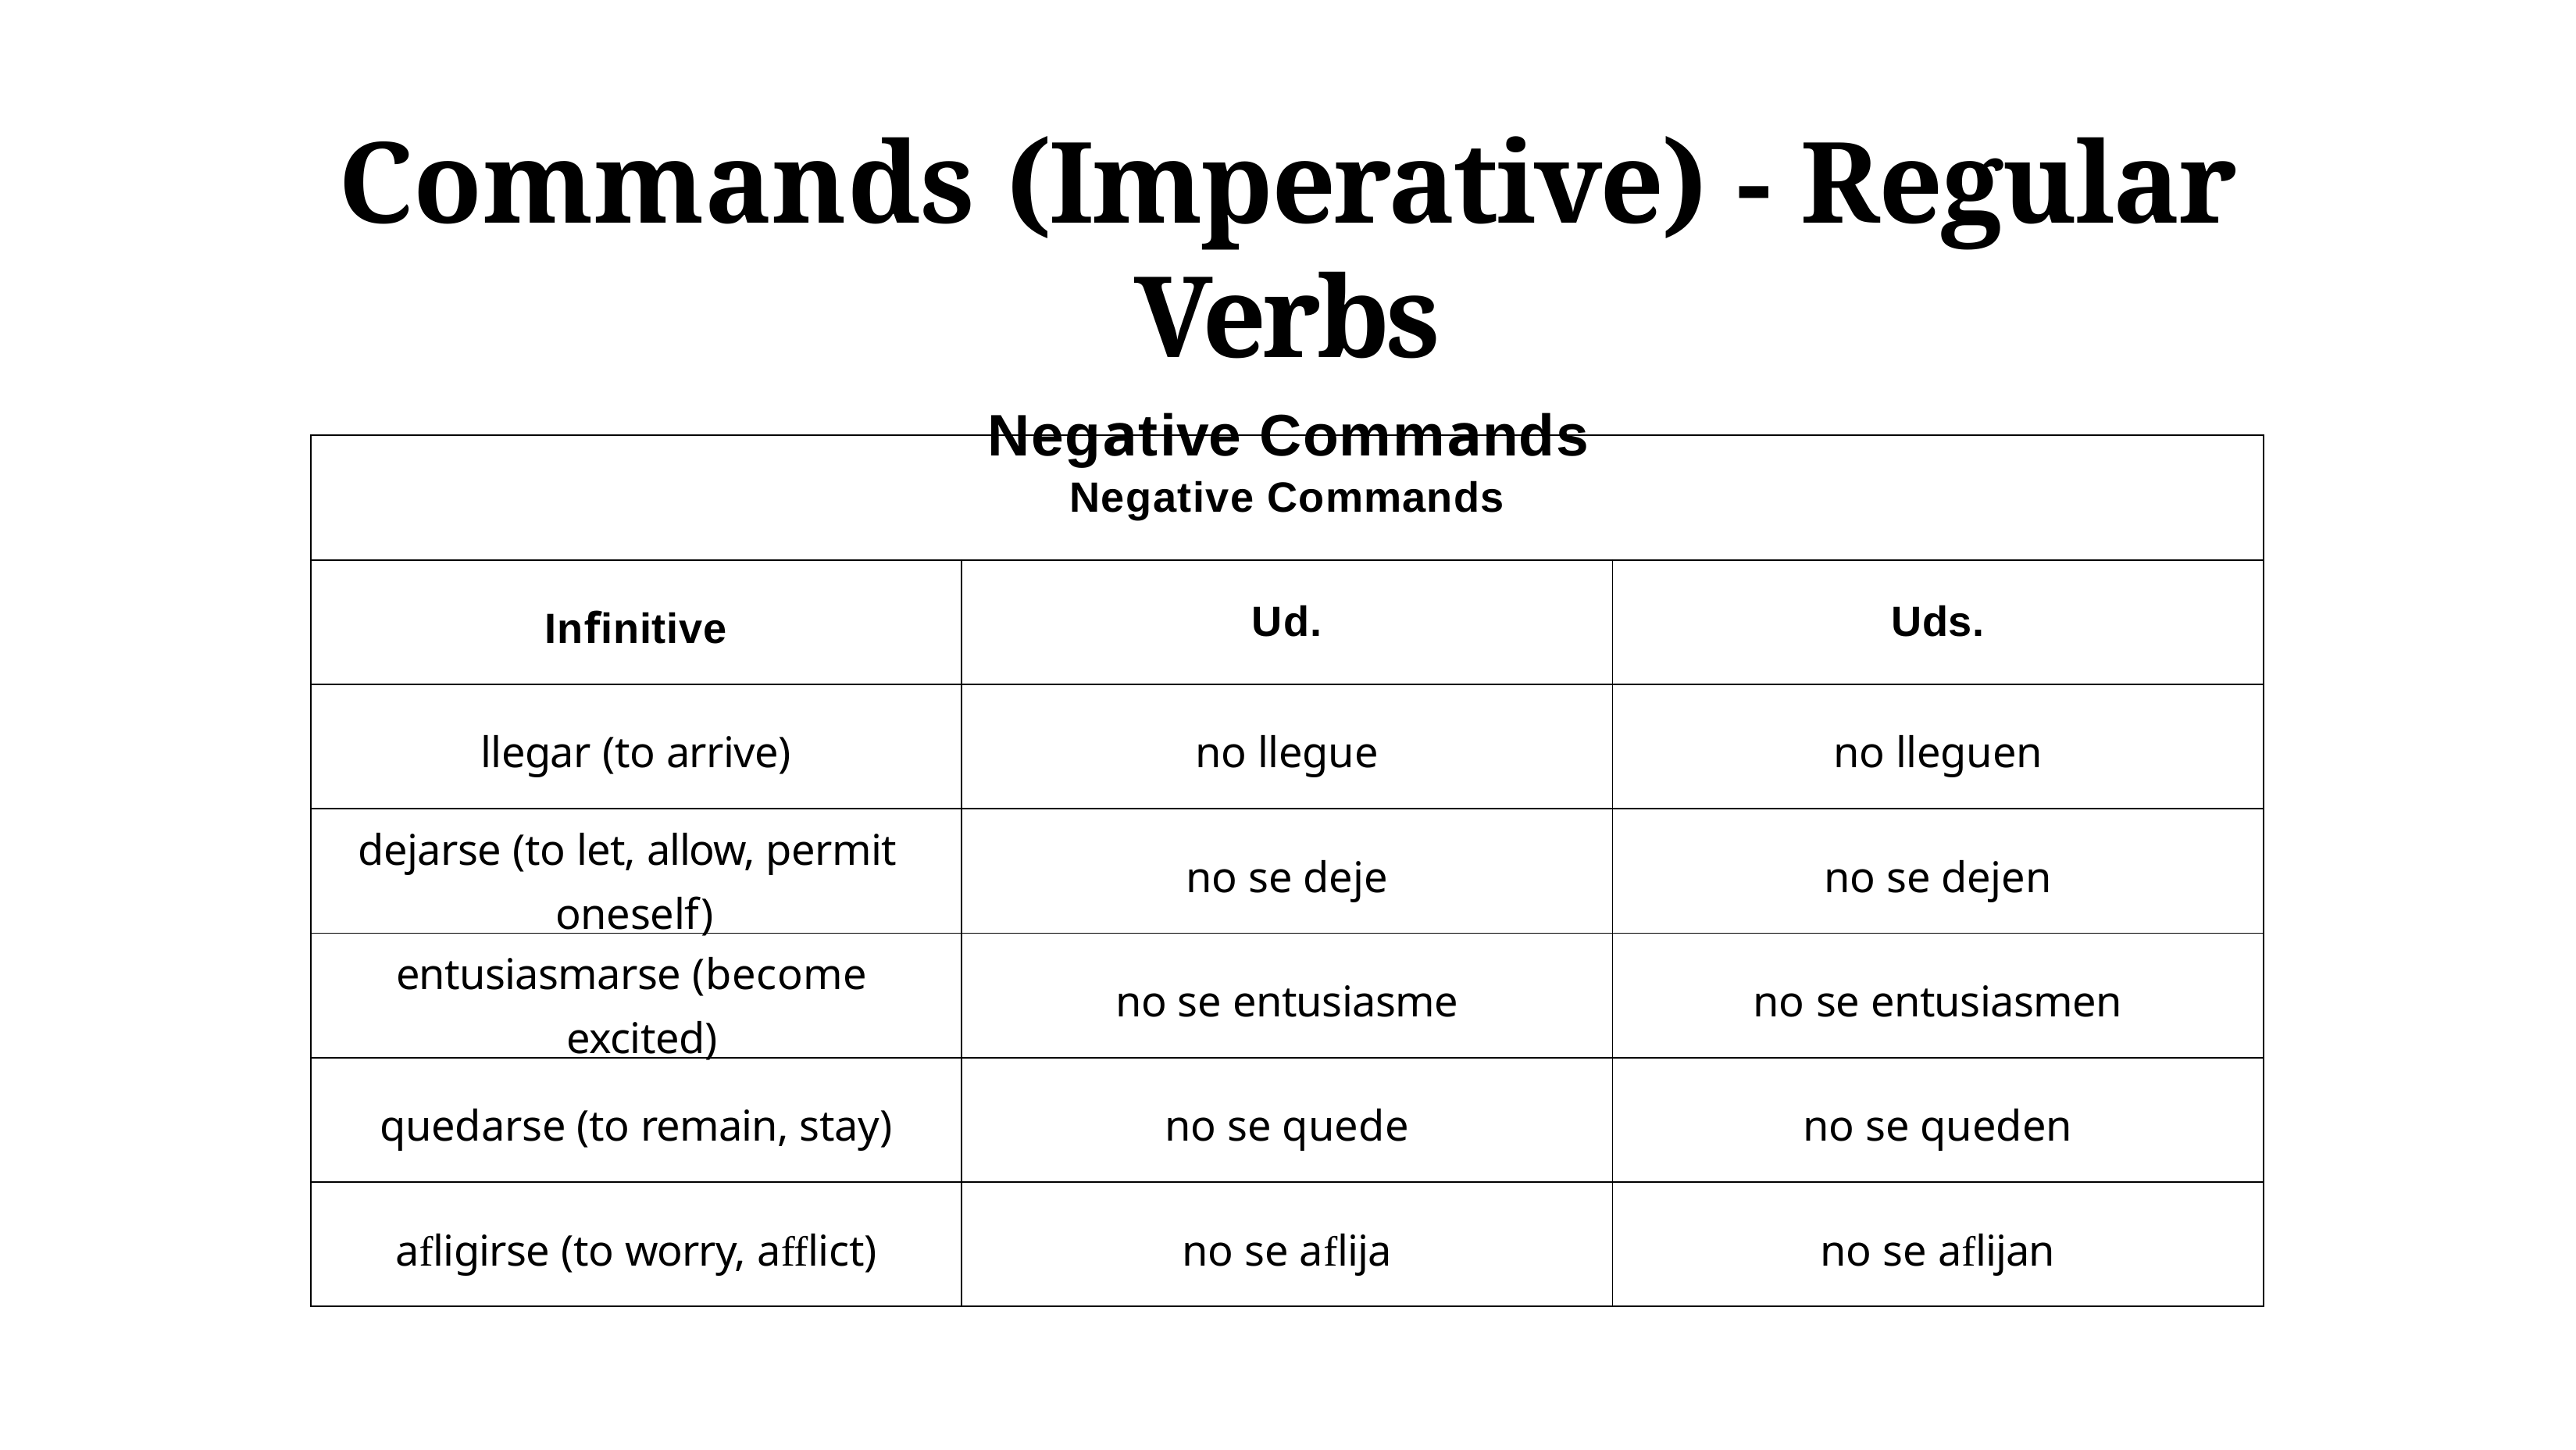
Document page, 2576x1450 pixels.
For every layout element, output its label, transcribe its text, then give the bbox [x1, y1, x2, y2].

table_cell dejarse (to let, allow, permit oneself) [312, 809, 961, 933]
table_cell no se aflijan [1613, 1183, 2263, 1305]
table_cell llegar (to arrive) [312, 685, 961, 808]
table_cell no se deje [962, 809, 1612, 933]
table_header Negative Commands [312, 436, 2263, 559]
table_cell Ud. [962, 561, 1612, 684]
table_cell no se queden [1613, 1059, 2263, 1181]
table_cell no se quede [962, 1059, 1612, 1181]
table_cell no se entusiasme [962, 934, 1612, 1057]
table_cell entusiasmarse (become excited) [312, 934, 961, 1057]
table_cell no se aflija [962, 1183, 1612, 1305]
table_cell Infinitive [312, 561, 961, 684]
table_cell no llegue [962, 685, 1612, 808]
table_cell Uds. [1613, 561, 2263, 684]
table_cell no se dejen [1613, 809, 2263, 933]
table_cell quedarse (to remain, stay) [312, 1059, 961, 1181]
table_cell no lleguen [1613, 685, 2263, 808]
table_cell no se entusiasmen [1613, 934, 2263, 1057]
table_cell afligirse (to worry, afflict) [312, 1183, 961, 1305]
title Commands (Imperative) - Regular Verbs Negative Commands [296, 75, 2280, 469]
